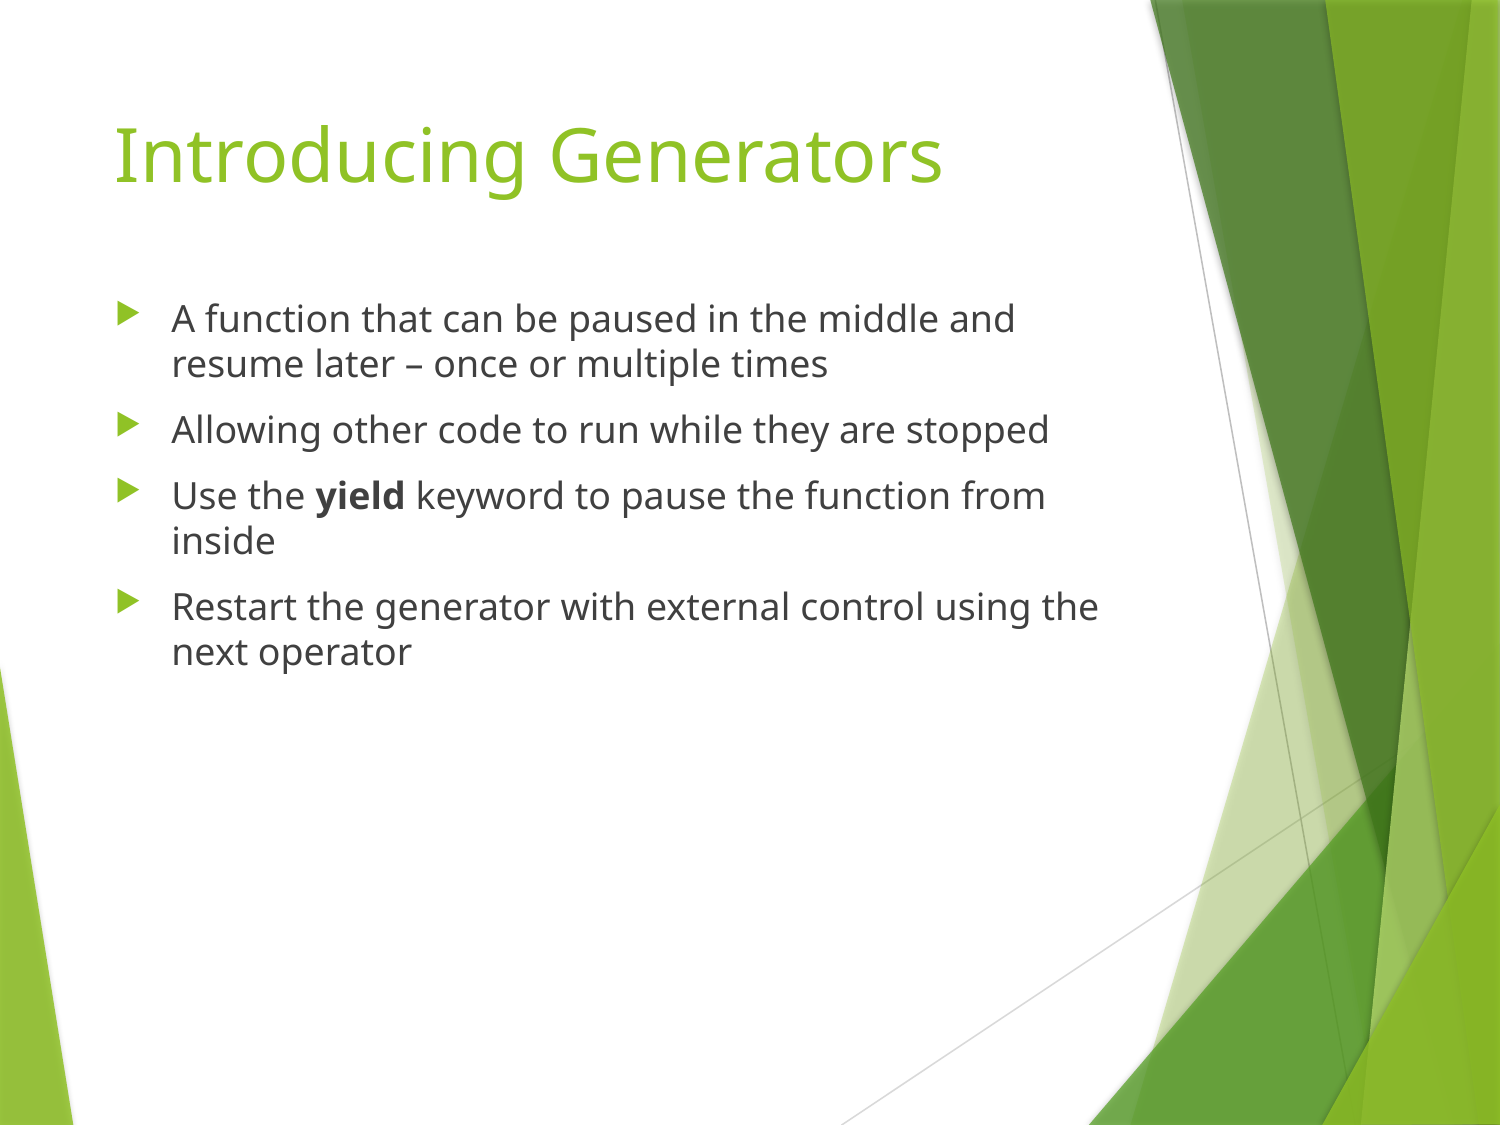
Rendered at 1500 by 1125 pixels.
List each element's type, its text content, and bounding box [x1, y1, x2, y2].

title Introducing Generators [99, 99, 1142, 287]
list A function that can be paused in the middle and resume later – once or multiple times Allowing other code to run while they are stopped Use the yield keyword to pause the function from inside Restart the generator with external control using the next operator [99, 287, 1142, 925]
